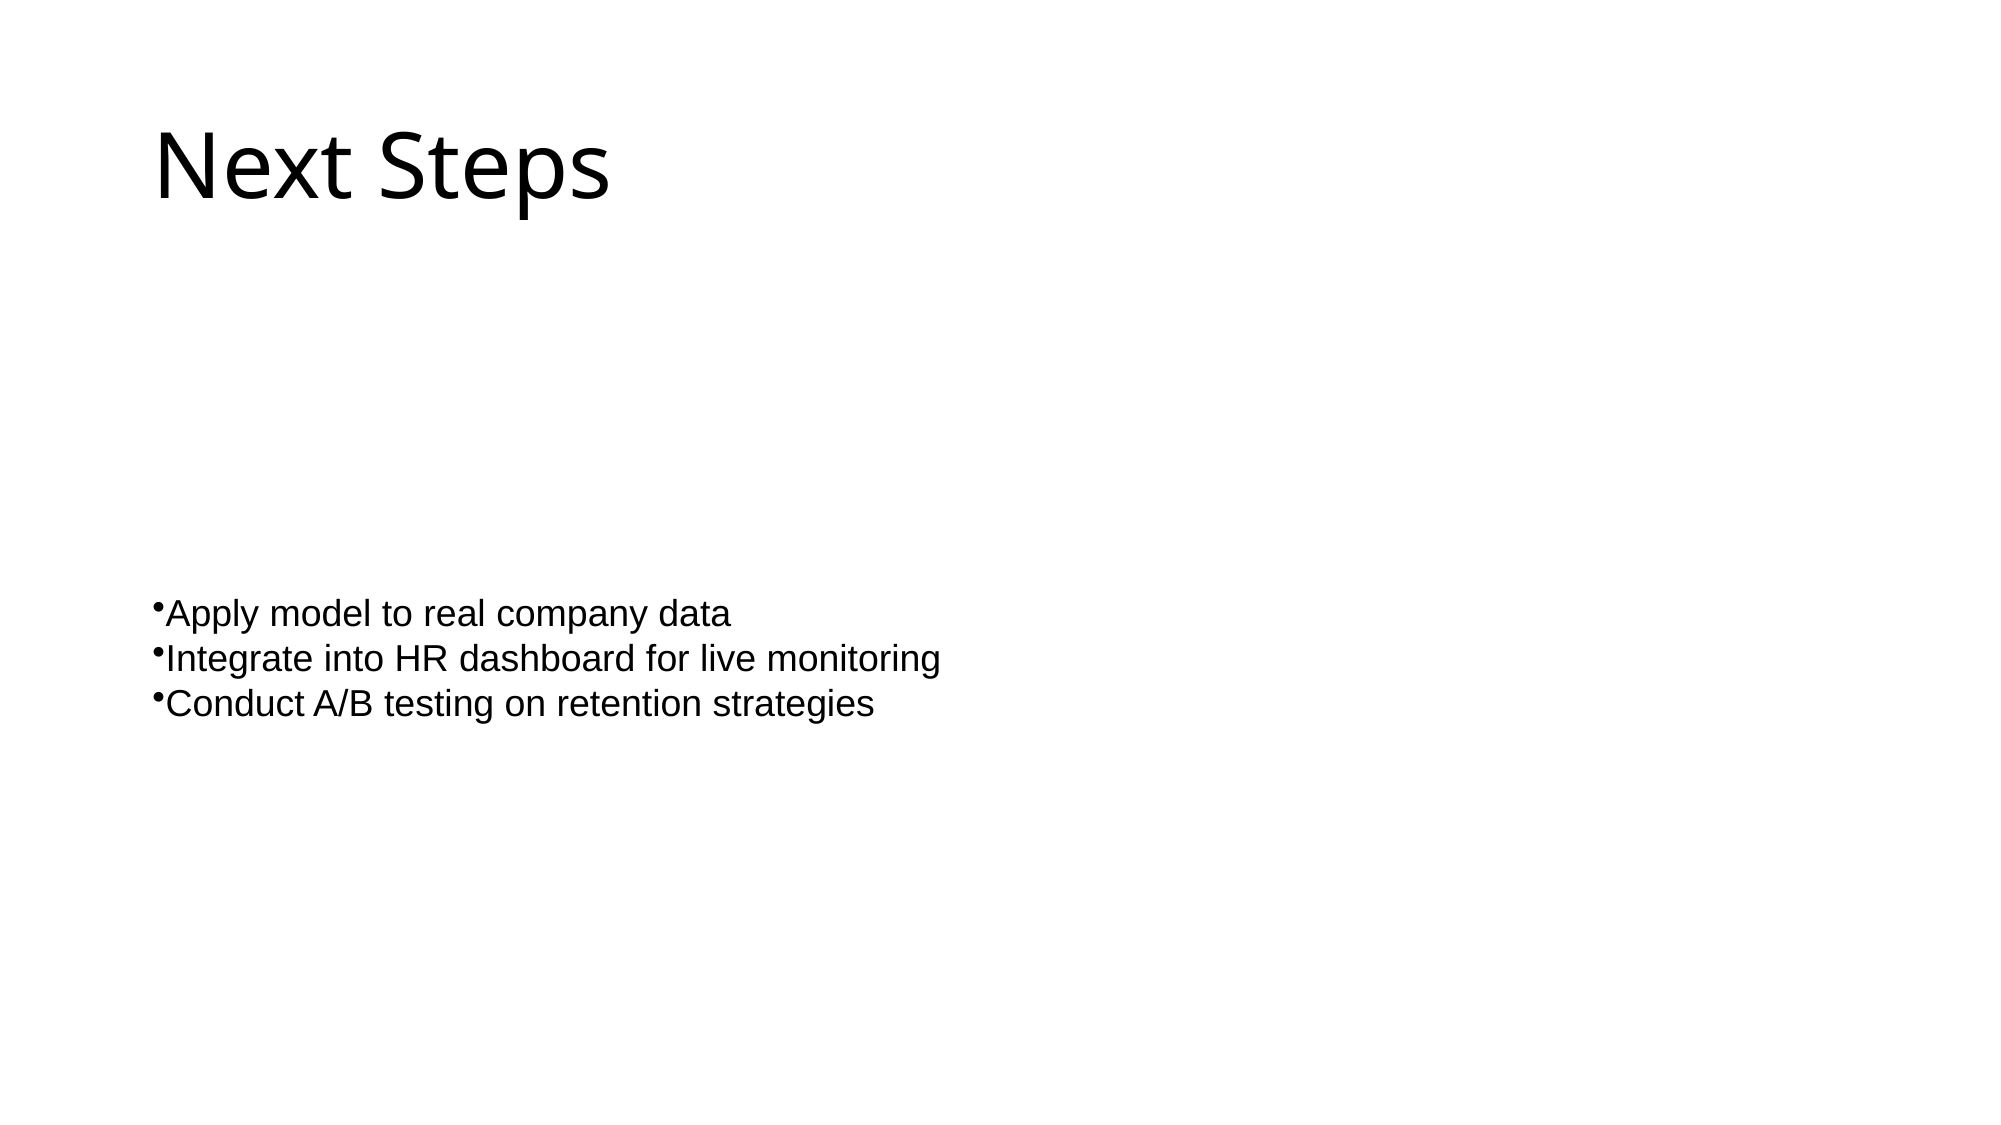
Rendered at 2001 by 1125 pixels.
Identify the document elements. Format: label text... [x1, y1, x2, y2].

list Apply model to real company data Integrate into HR dashboard for live monitoring Conduct A/B testing on retention strategies [137, 329, 1863, 983]
title Next Steps [137, 59, 1863, 278]
